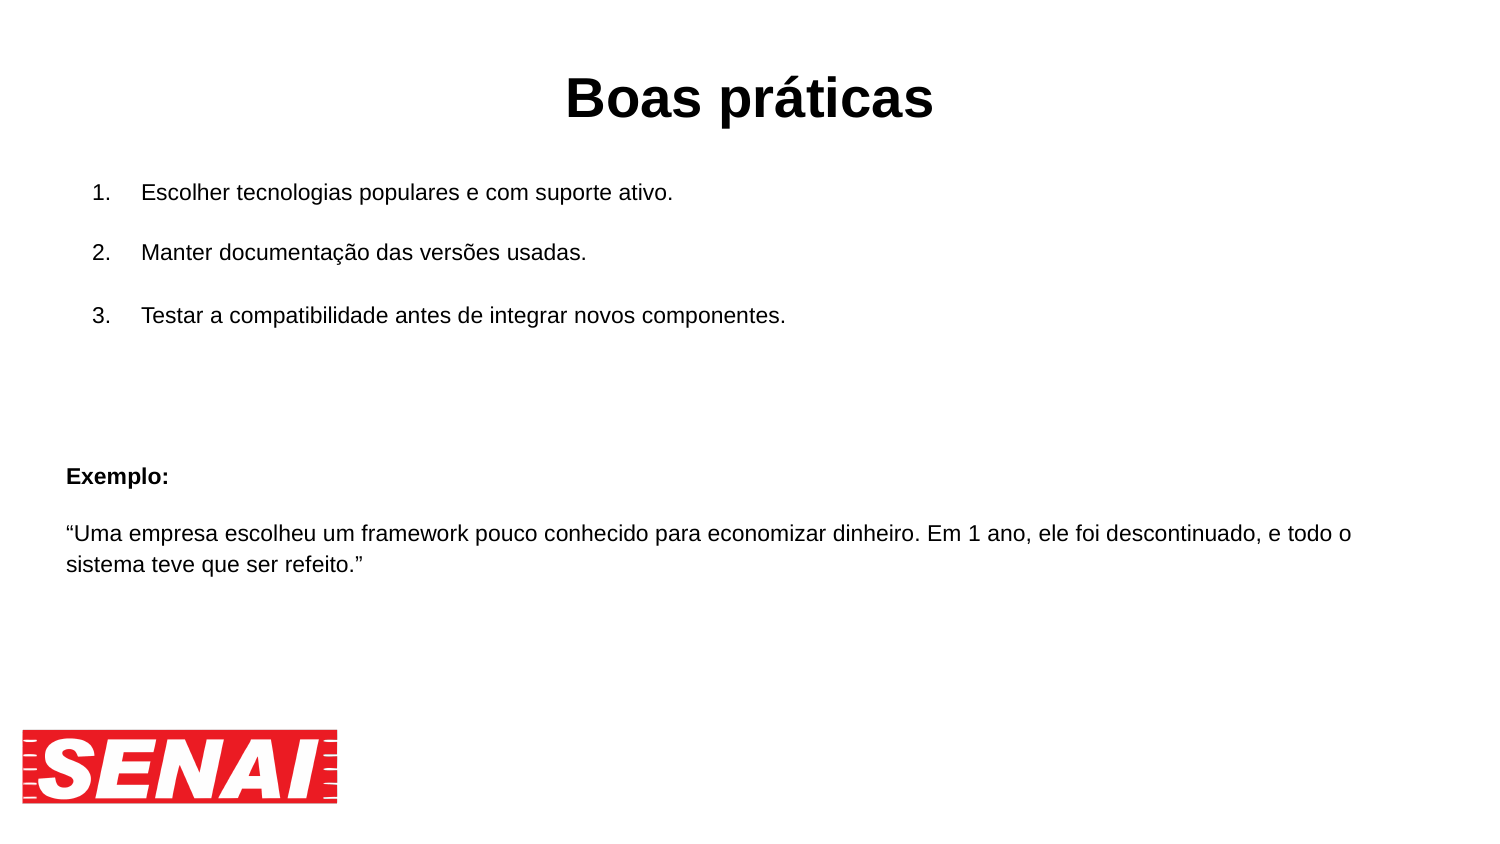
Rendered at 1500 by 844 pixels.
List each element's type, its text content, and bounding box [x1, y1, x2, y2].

title Boas práticas [51, 63, 1449, 144]
subtitle Escolher tecnologias populares e com suporte ativo. Manter documentação das versões usadas. Testar a compatibilidade antes de integrar novos componentes. [51, 158, 1449, 355]
picture [0, 574, 372, 844]
subtitle Exemplo: “Uma empresa escolheu um framework pouco conhecido para economizar dinheiro. Em 1 ano, ele foi descontinuado, e todo o sistema teve que ser refeito.” [51, 442, 1449, 639]
